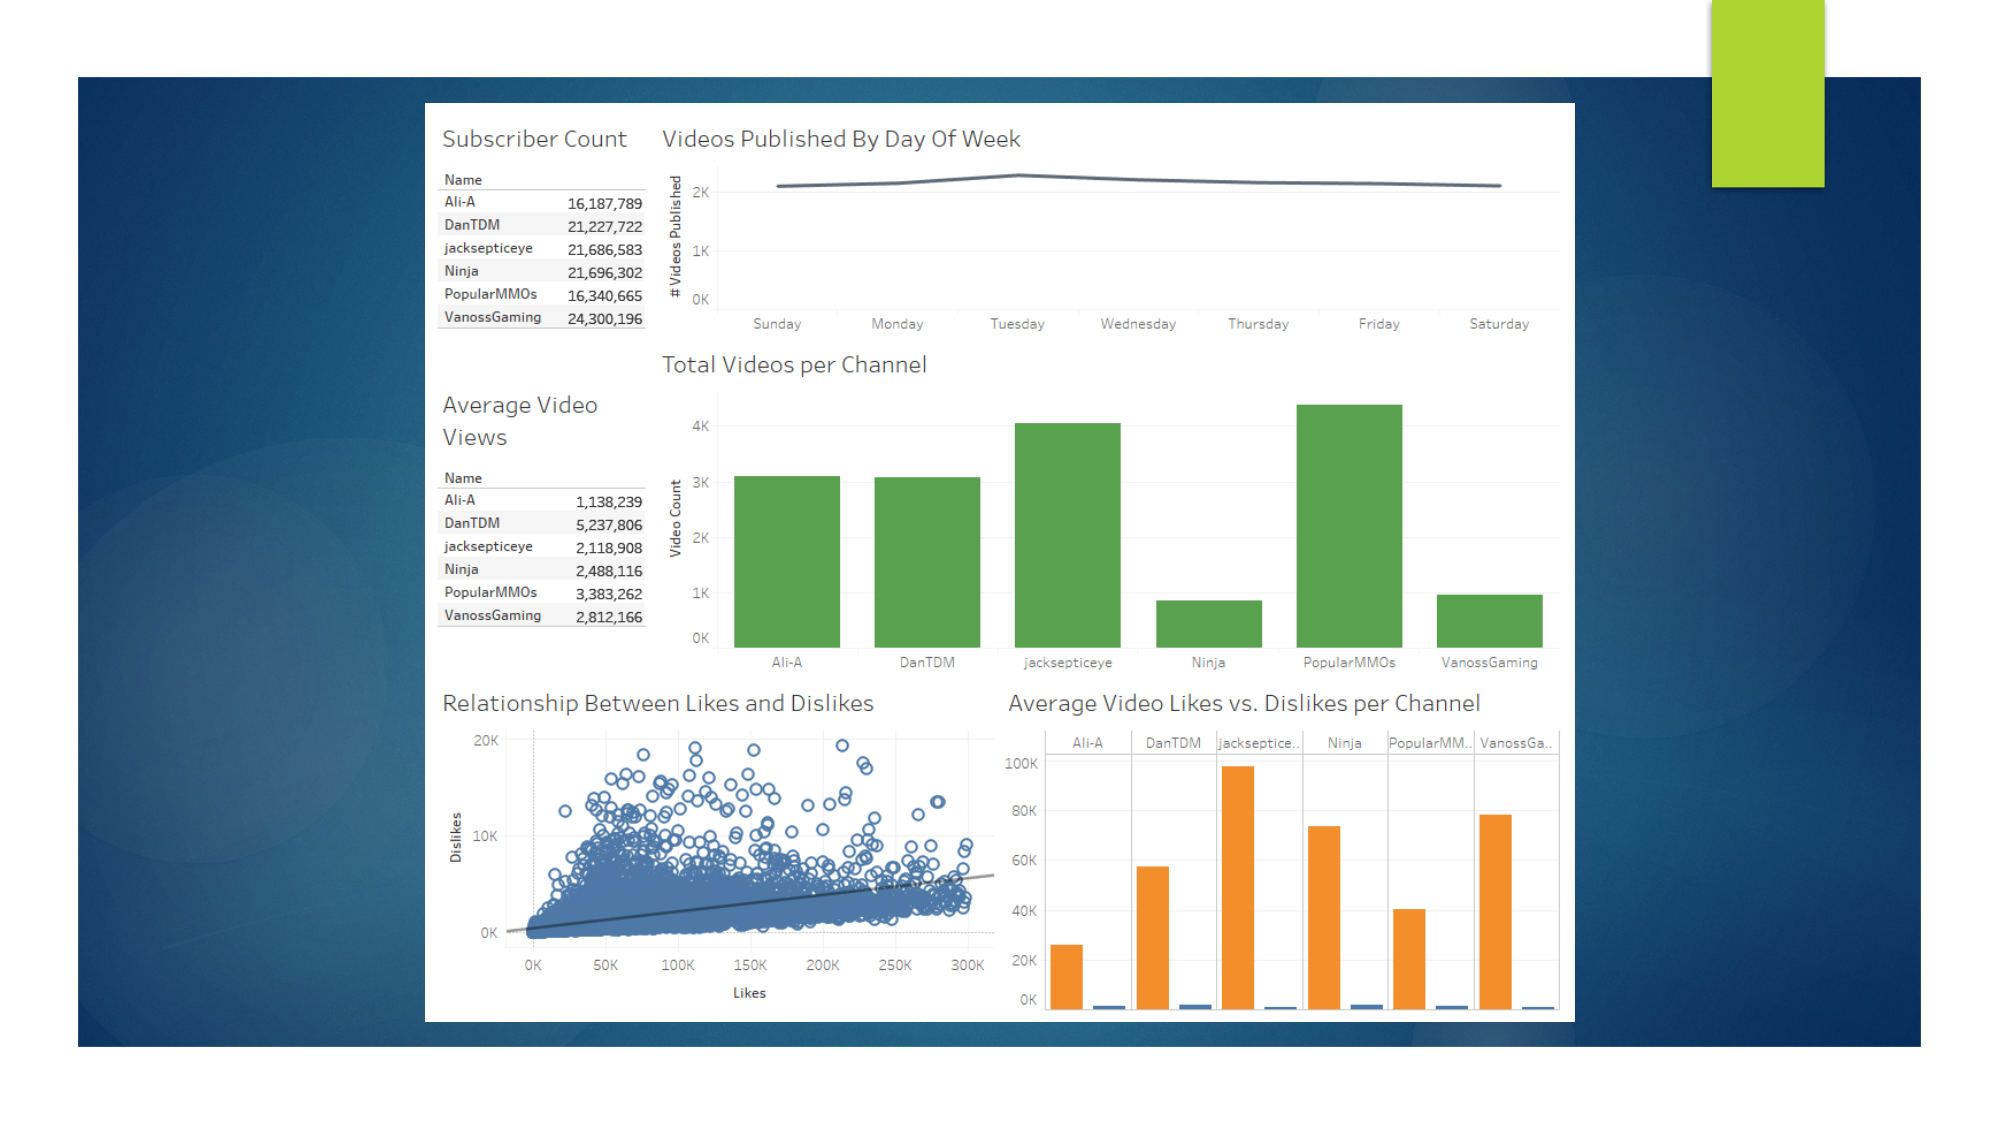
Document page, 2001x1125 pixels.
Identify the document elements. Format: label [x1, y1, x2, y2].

text_box [0, 0, 2000, 1125]
picture [424, 103, 1575, 1022]
